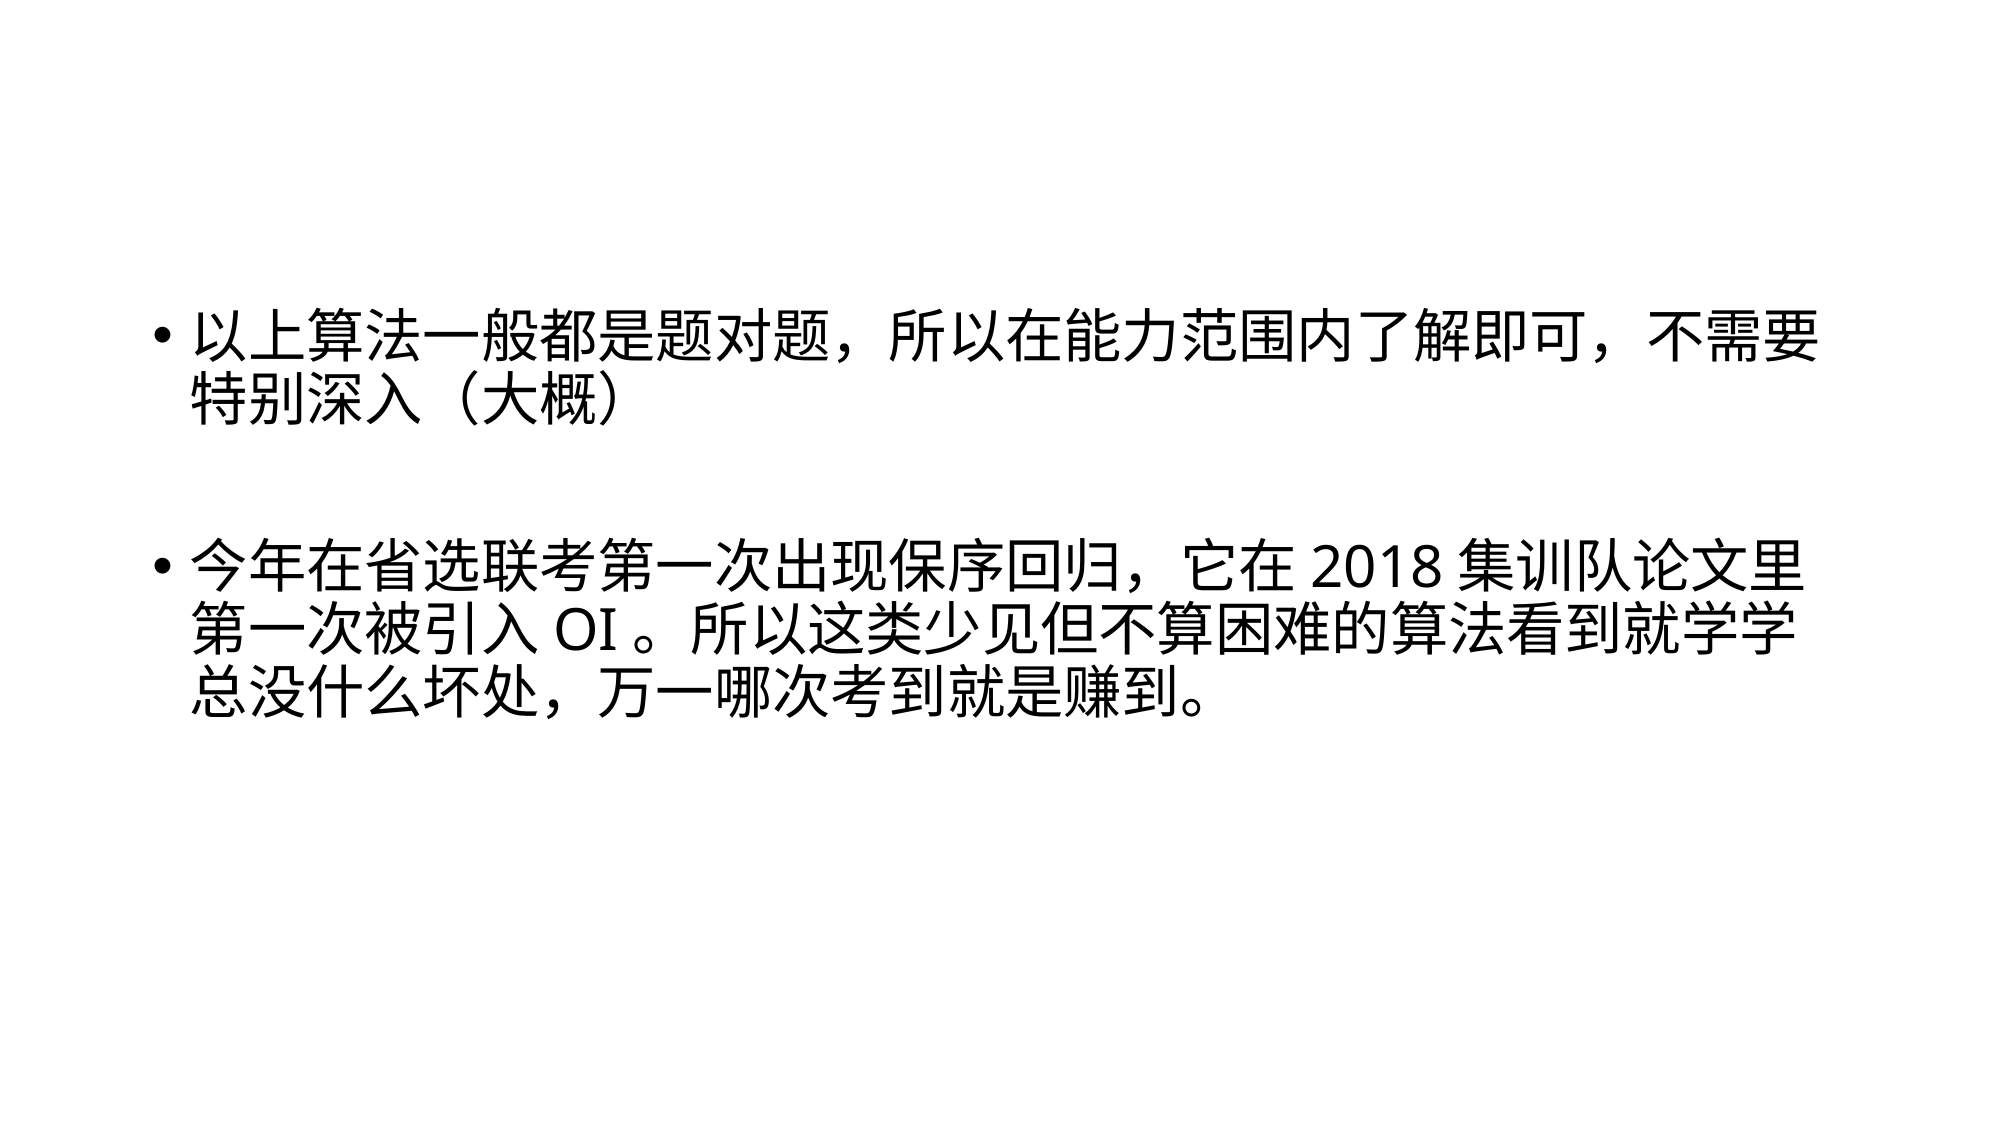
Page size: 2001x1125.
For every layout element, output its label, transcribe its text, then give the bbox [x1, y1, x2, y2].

list 以上算法一般都是题对题，所以在能力范围内了解即可，不需要特别深入（大概） 今年在省选联考第一次出现保序回归，它在2018集训队论文里第一次被引入OI。所以这类少见但不算困难的算法看到就学学总没什么坏处，万一哪次考到就是赚到。 [137, 299, 1863, 1014]
